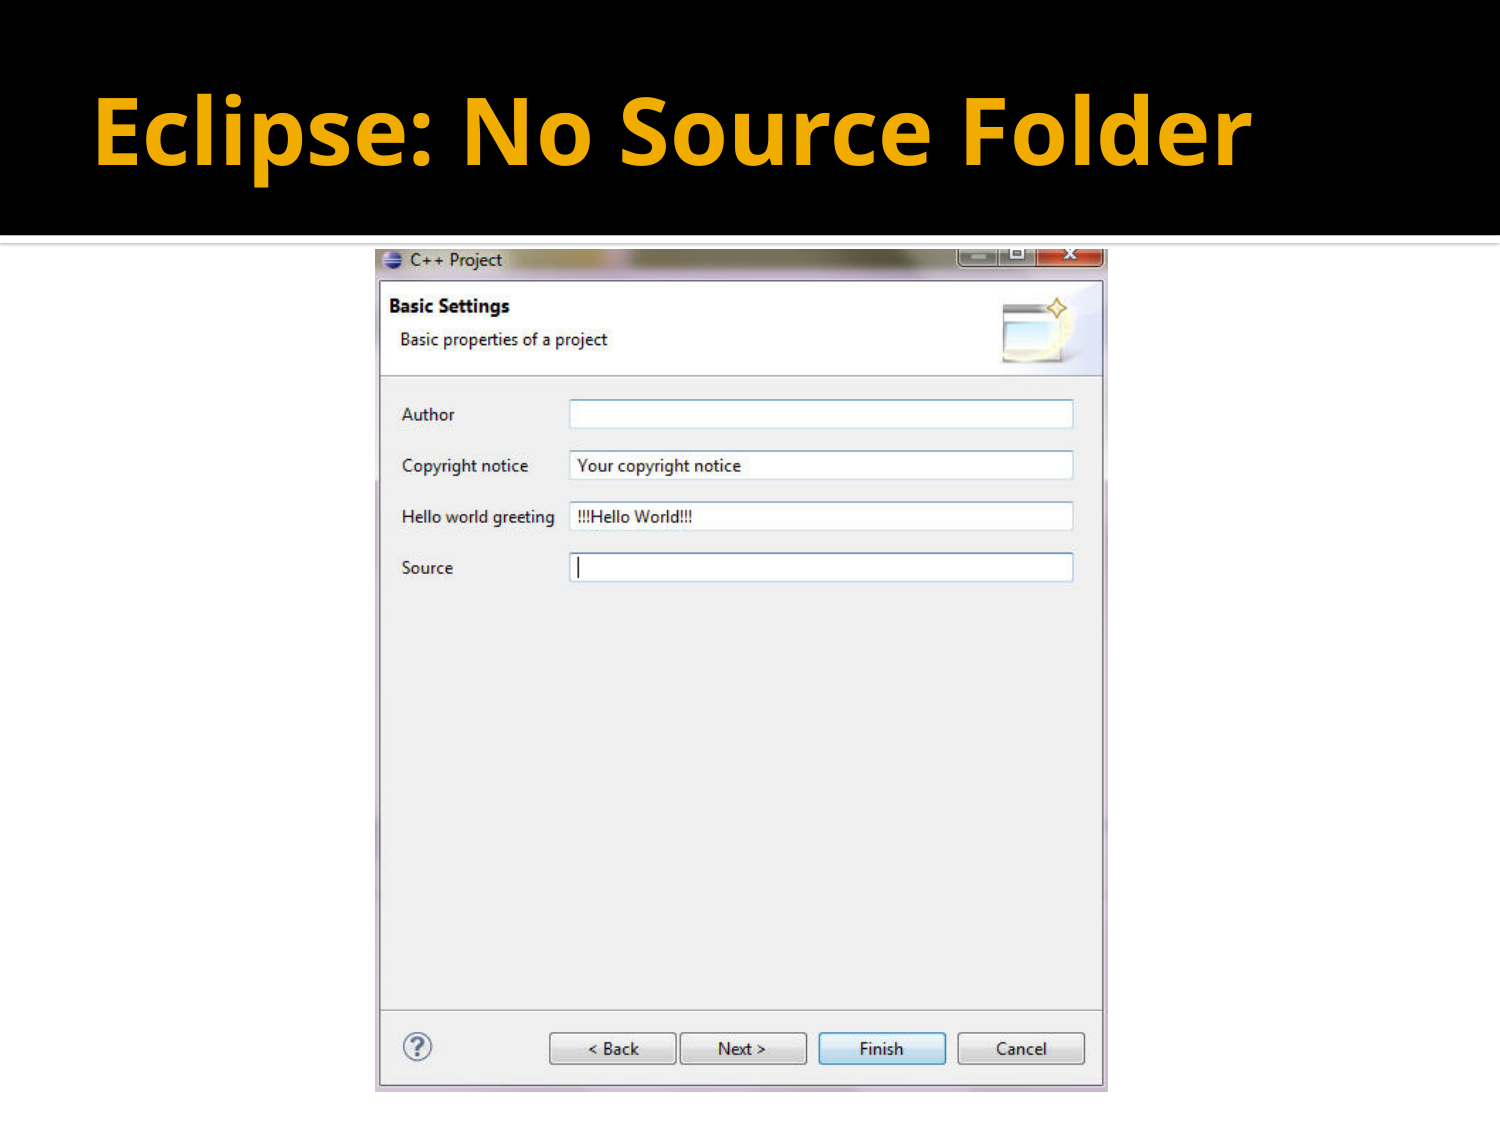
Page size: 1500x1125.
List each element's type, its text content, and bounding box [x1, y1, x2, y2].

picture [374, 249, 1108, 1092]
title Eclipse: No Source Folder [75, 25, 1425, 231]
